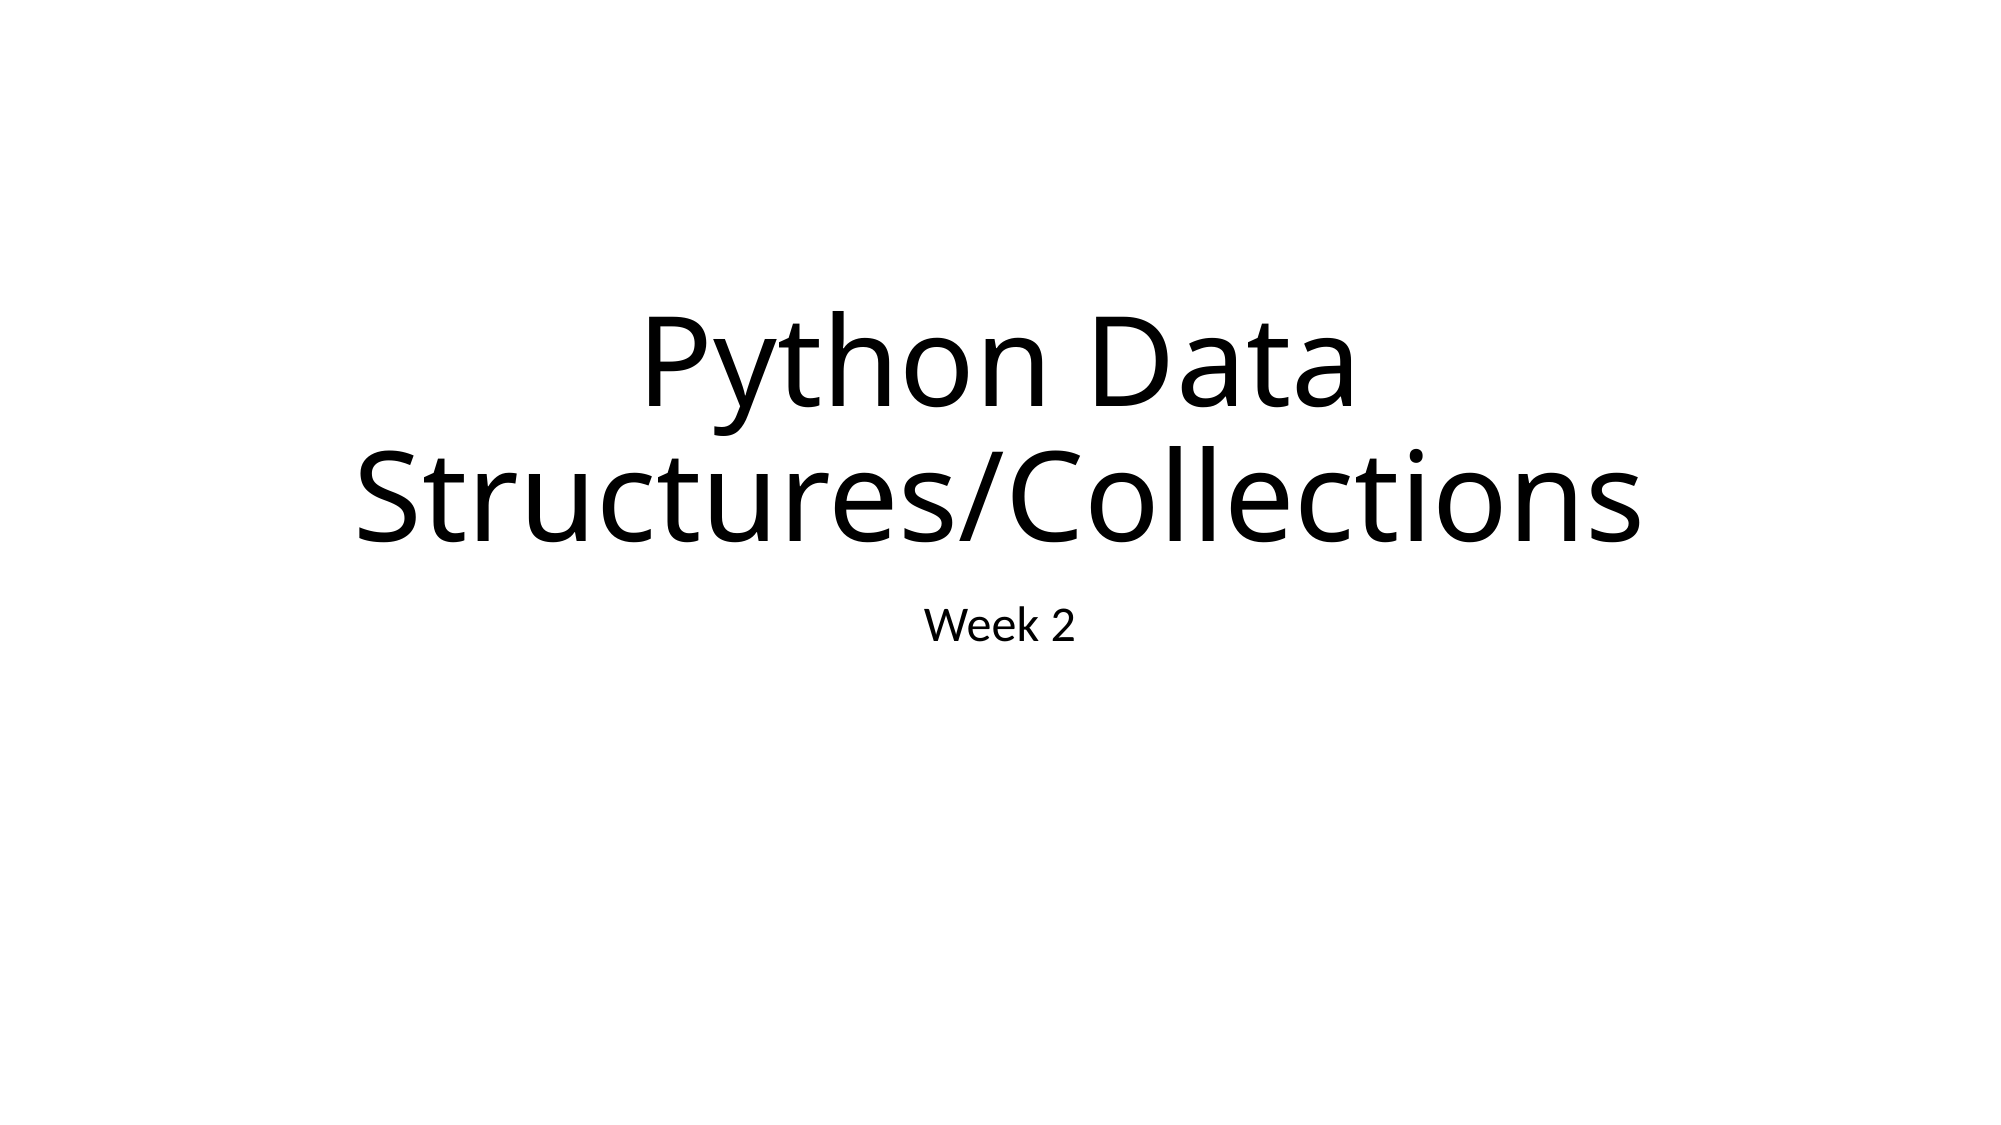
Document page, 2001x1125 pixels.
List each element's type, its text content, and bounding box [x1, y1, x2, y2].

subtitle Week 2 [249, 590, 1750, 863]
title Python Data Structures/Collections [249, 184, 1750, 576]
